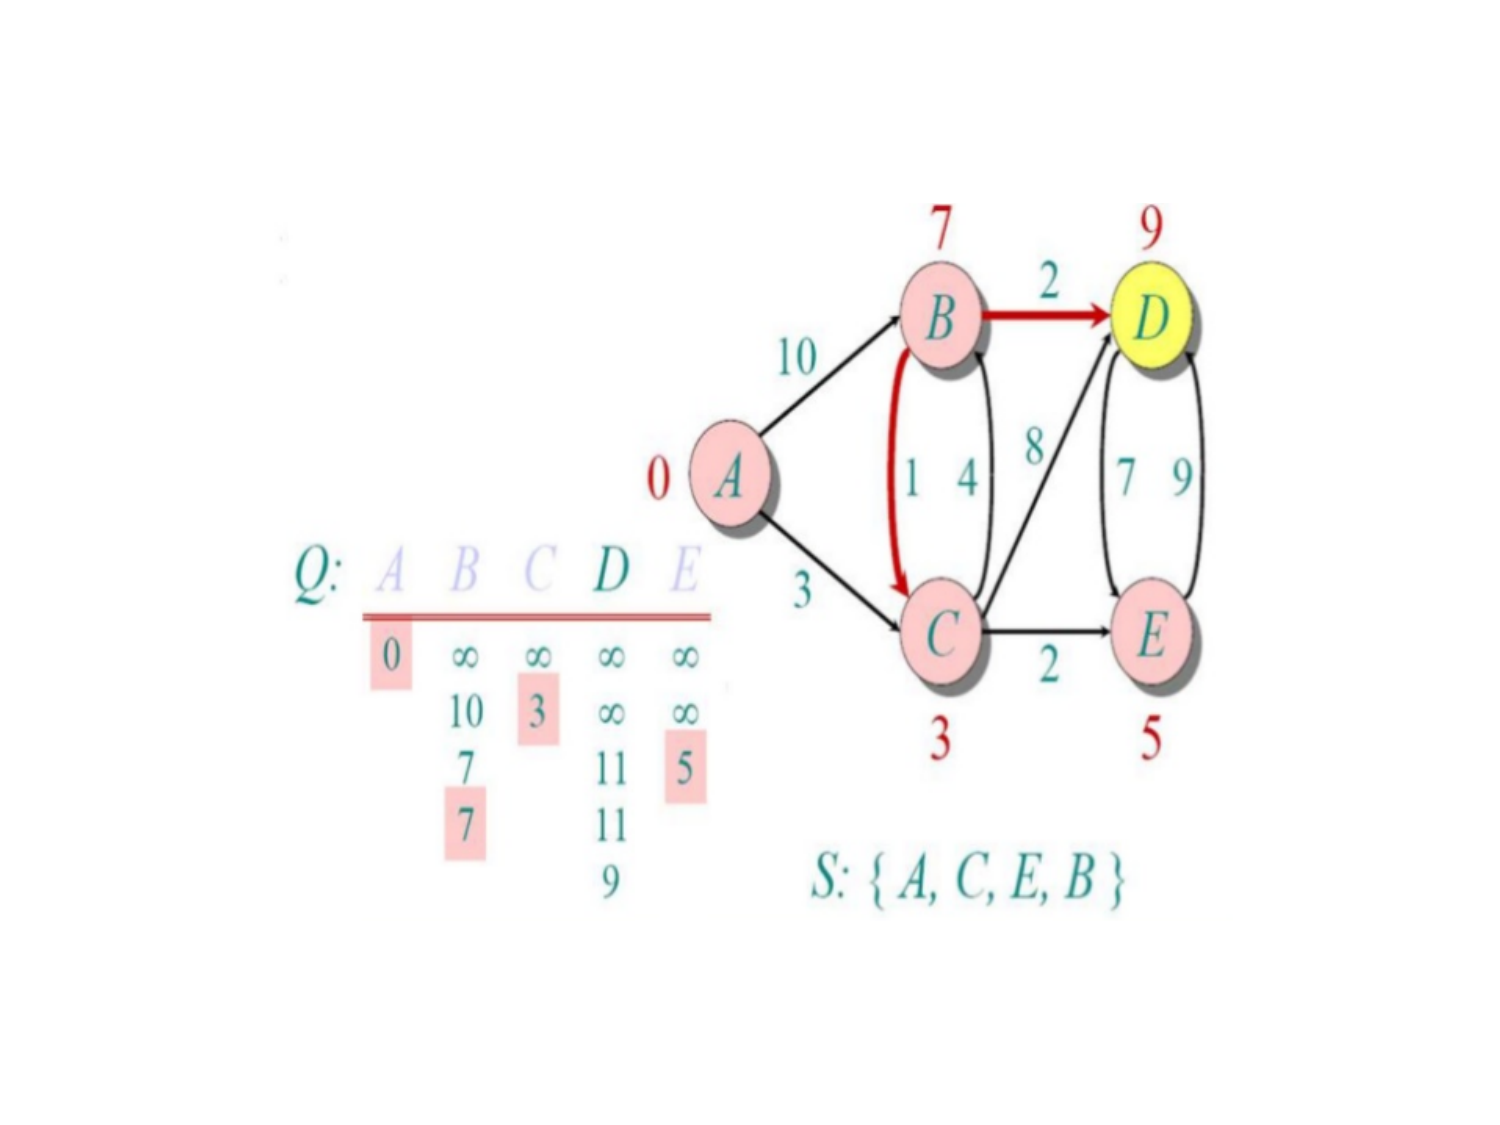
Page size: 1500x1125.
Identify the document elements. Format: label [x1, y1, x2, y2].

picture [267, 203, 1233, 922]
